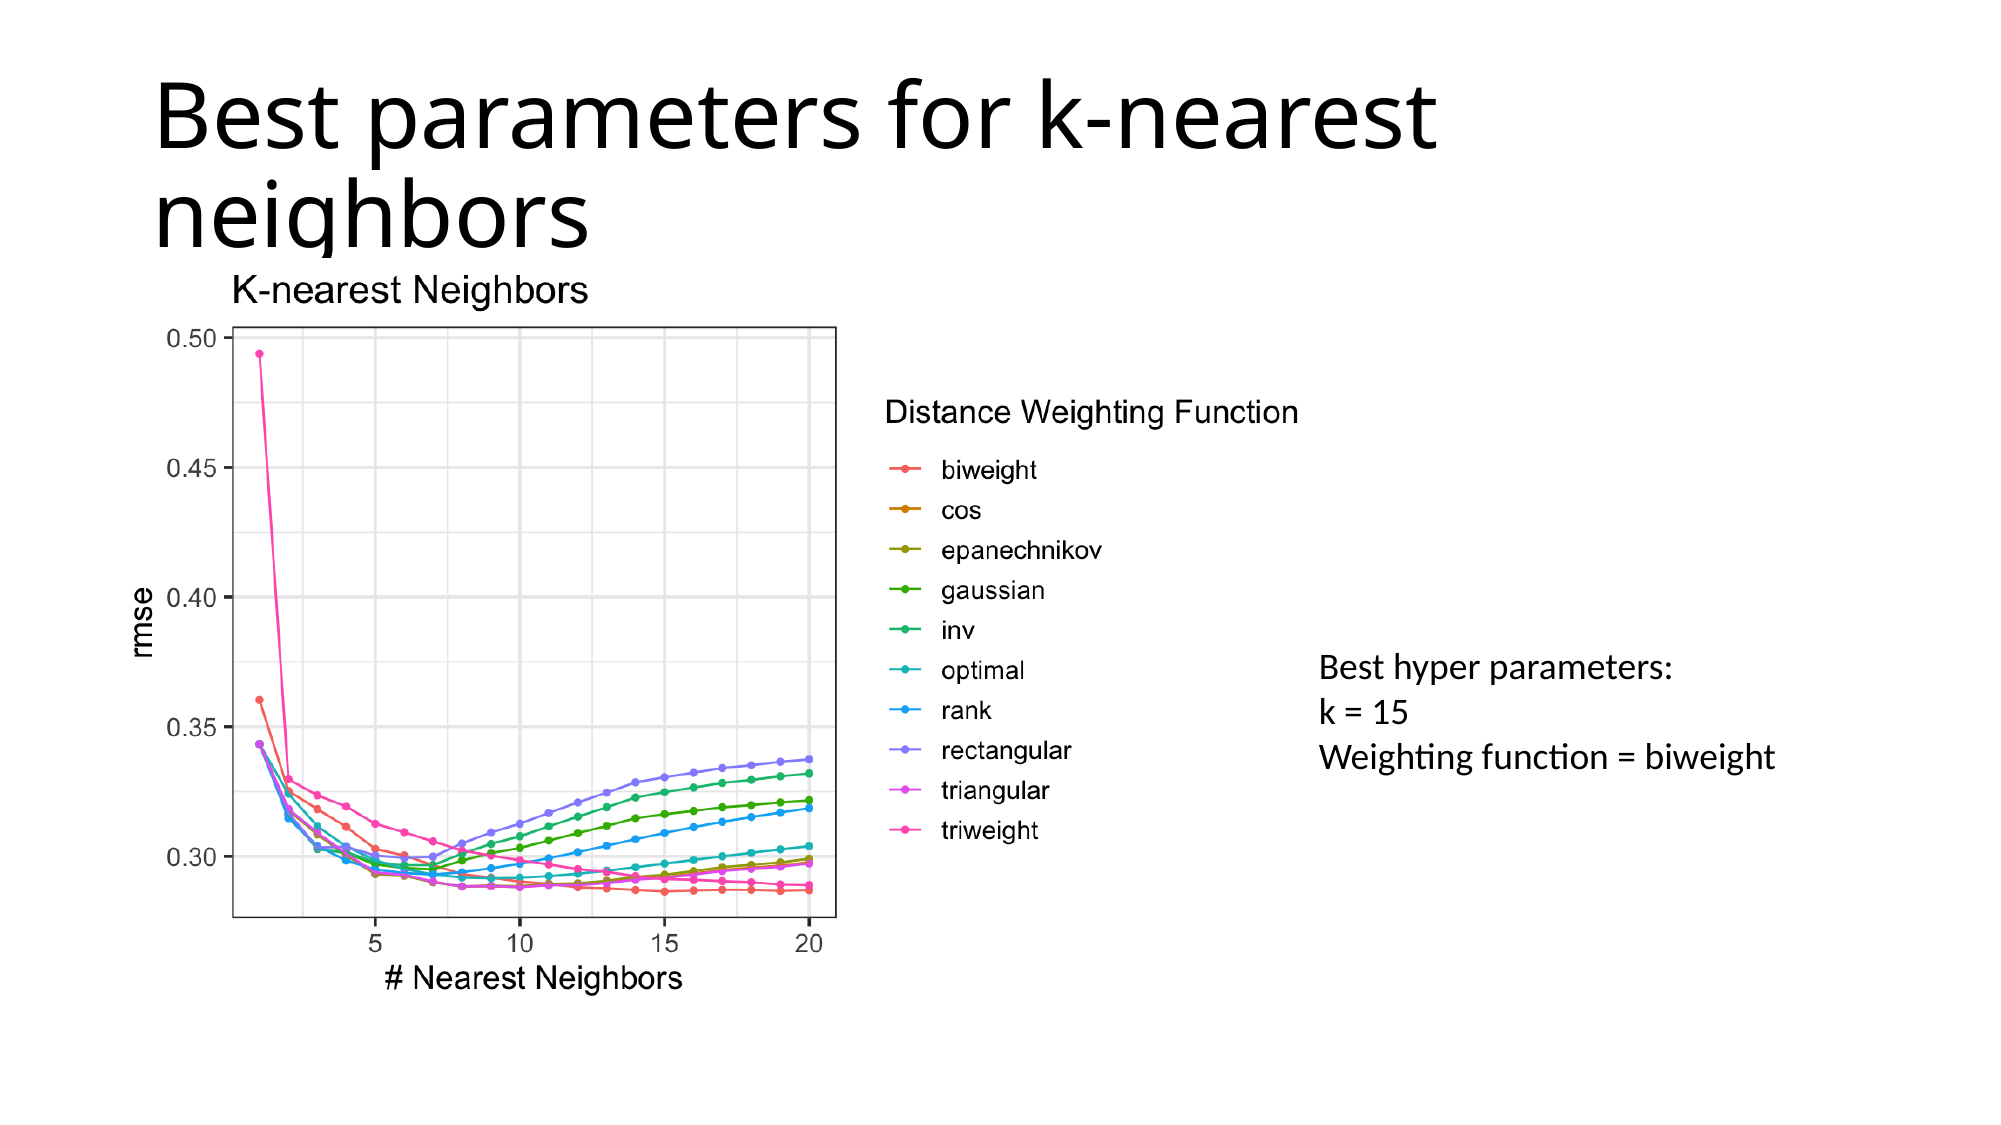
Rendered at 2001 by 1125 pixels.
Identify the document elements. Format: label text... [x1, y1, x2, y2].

picture [112, 258, 1331, 1011]
title Best parameters for k-nearest neighbors [137, 59, 1863, 278]
text_box Best hyper parameters: k = 15 Weighting function = biweight [1331, 634, 1829, 785]
